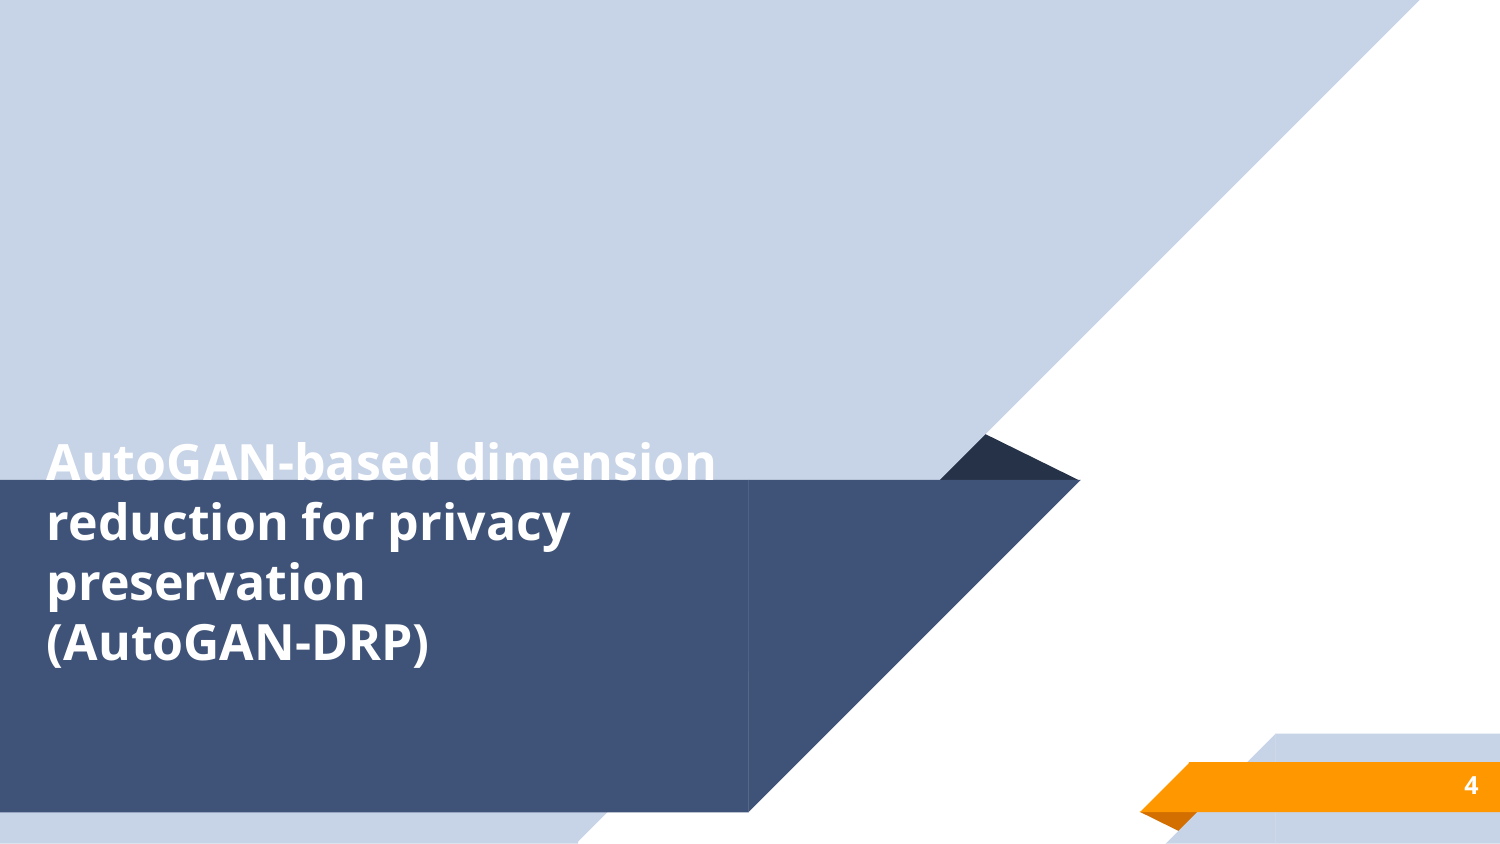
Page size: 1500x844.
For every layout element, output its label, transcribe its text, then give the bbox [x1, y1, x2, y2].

text_box [76, 0, 434, 515]
title AutoGAN-based dimension reduction for privacy preservation (AutoGAN-DRP) [15, 495, 884, 686]
slide_number 4 [1249, 760, 1494, 813]
